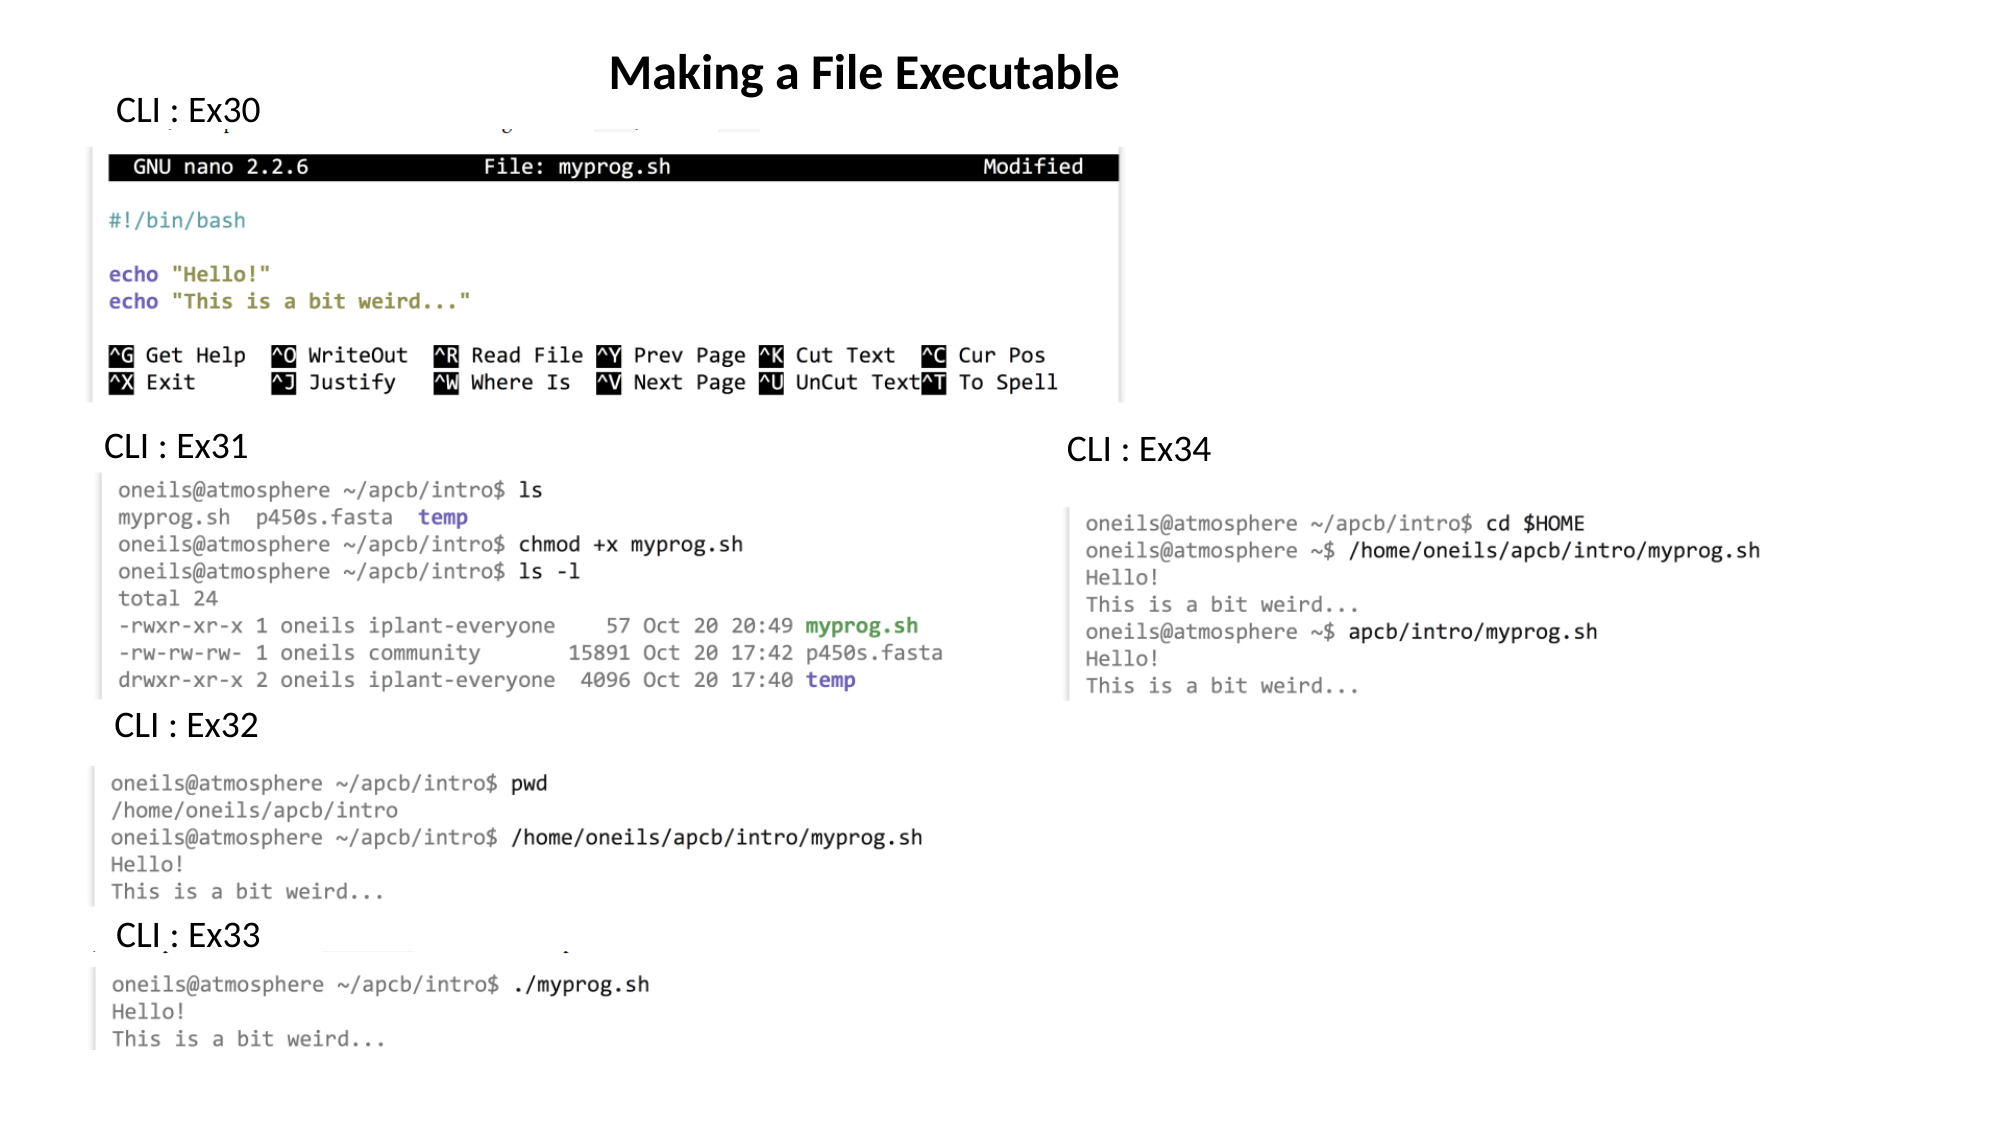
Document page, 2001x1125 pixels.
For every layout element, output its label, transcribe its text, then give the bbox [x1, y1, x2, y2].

picture [76, 951, 678, 1050]
text_box Making a File Executable [192, 31, 1537, 107]
text_box CLI : Ex33 [101, 914, 308, 951]
picture [52, 129, 1156, 710]
picture [1054, 507, 1767, 703]
text_box CLI : Ex32 [99, 710, 306, 748]
picture [76, 748, 965, 914]
text_box CLI : Ex34 [1052, 416, 1259, 476]
text_box CLI : Ex30 [101, 77, 308, 129]
